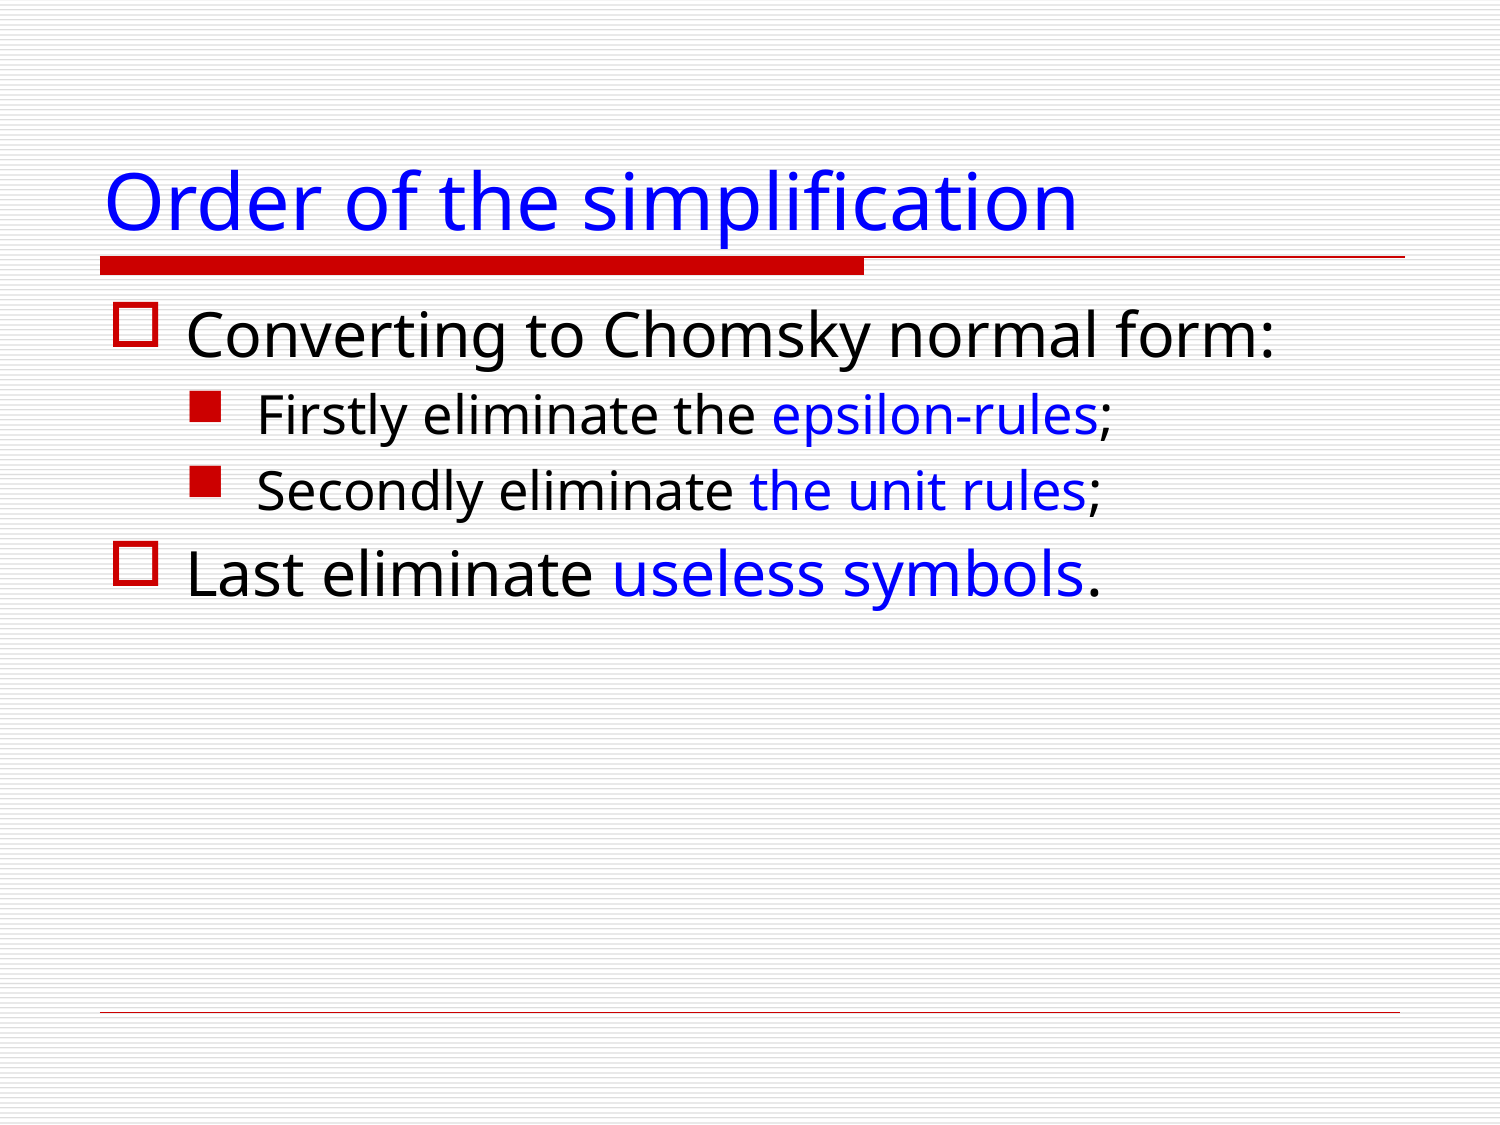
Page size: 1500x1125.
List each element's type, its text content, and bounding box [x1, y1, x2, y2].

picture [0, 0, 1500, 1125]
list Converting to Chomsky normal form: Firstly eliminate the epsilon-rules; Secondly eliminate the unit rules; Last eliminate useless symbols. [92, 287, 1406, 988]
title Order of the simplification [88, 54, 1401, 255]
